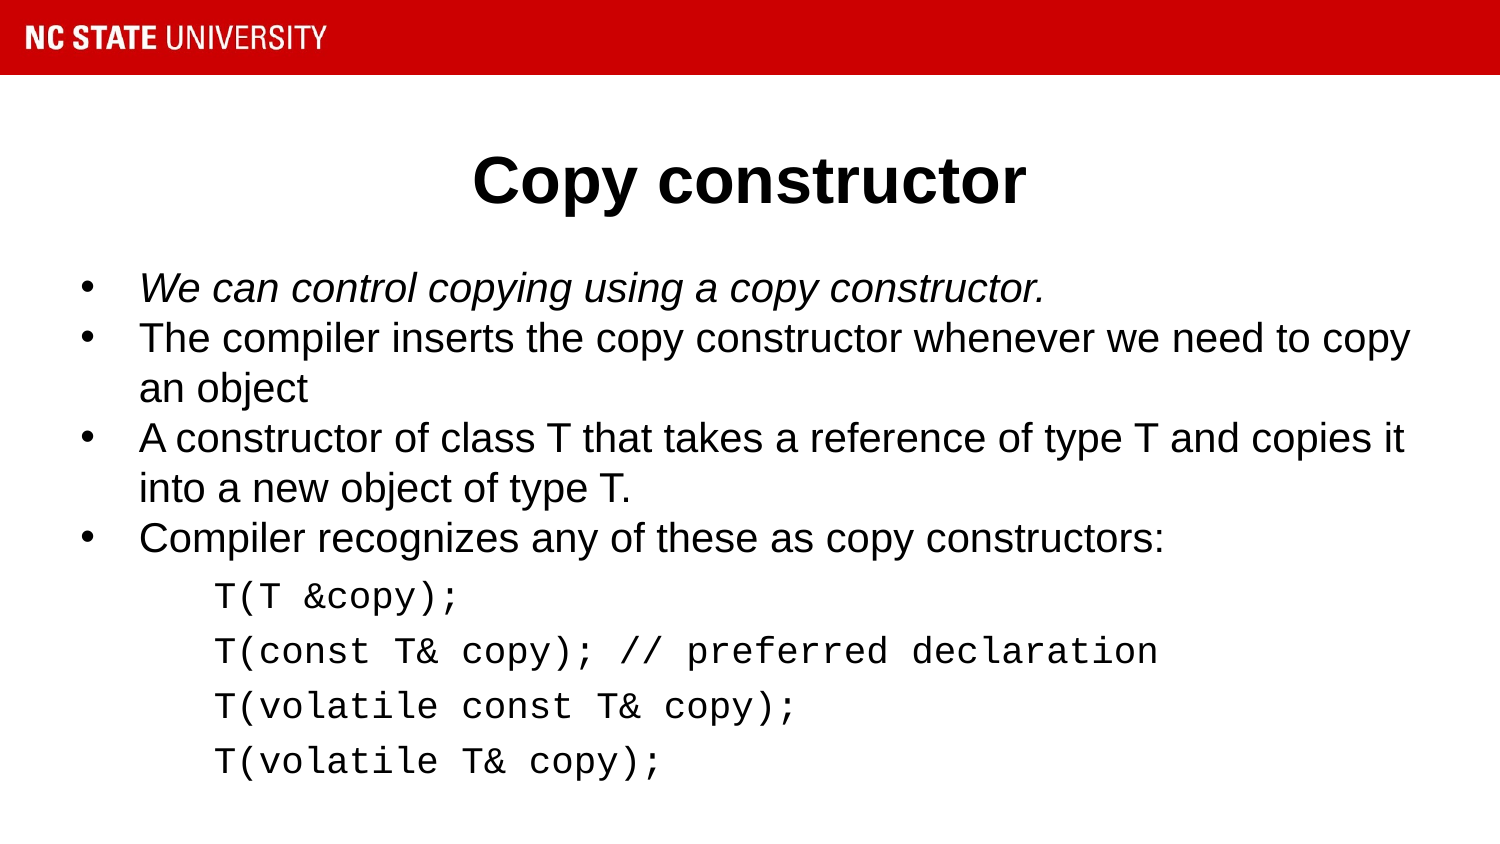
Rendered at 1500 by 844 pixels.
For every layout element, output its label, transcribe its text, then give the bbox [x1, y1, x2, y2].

title Copy constructor [75, 110, 1425, 243]
picture [0, 0, 1500, 75]
list We can control copying using a copy constructor. The compiler inserts the copy constructor whenever we need to copy an object A constructor of class T that takes a reference of type T and copies it into a new object of type T. Compiler recognizes any of these as copy constructors: T(T &copy); T(const T& copy); // preferred declaration T(volatile const T& copy); T(volatile T& copy); [48, 245, 1475, 628]
